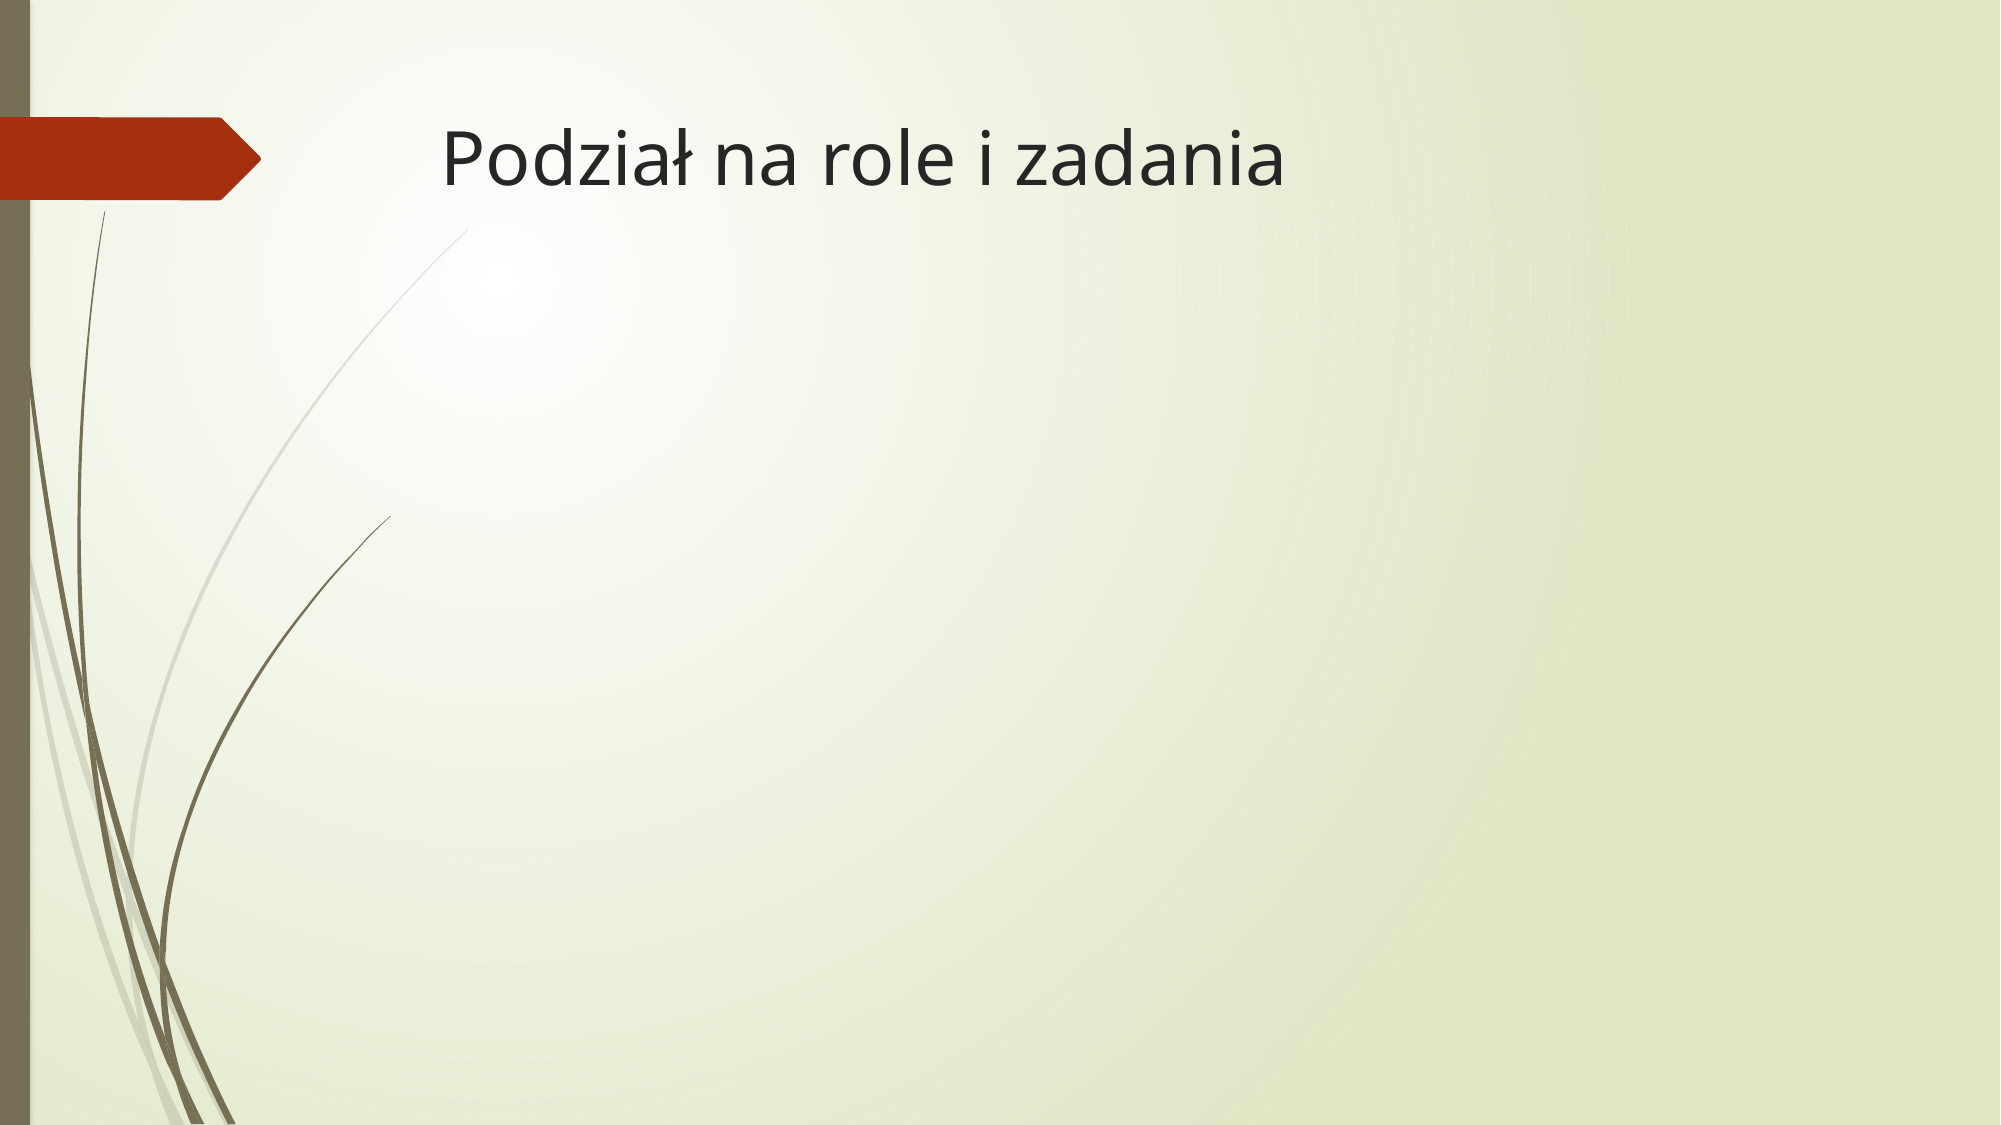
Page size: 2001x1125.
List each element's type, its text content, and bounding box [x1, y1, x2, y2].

title Podział na role i zadania [425, 102, 1888, 313]
